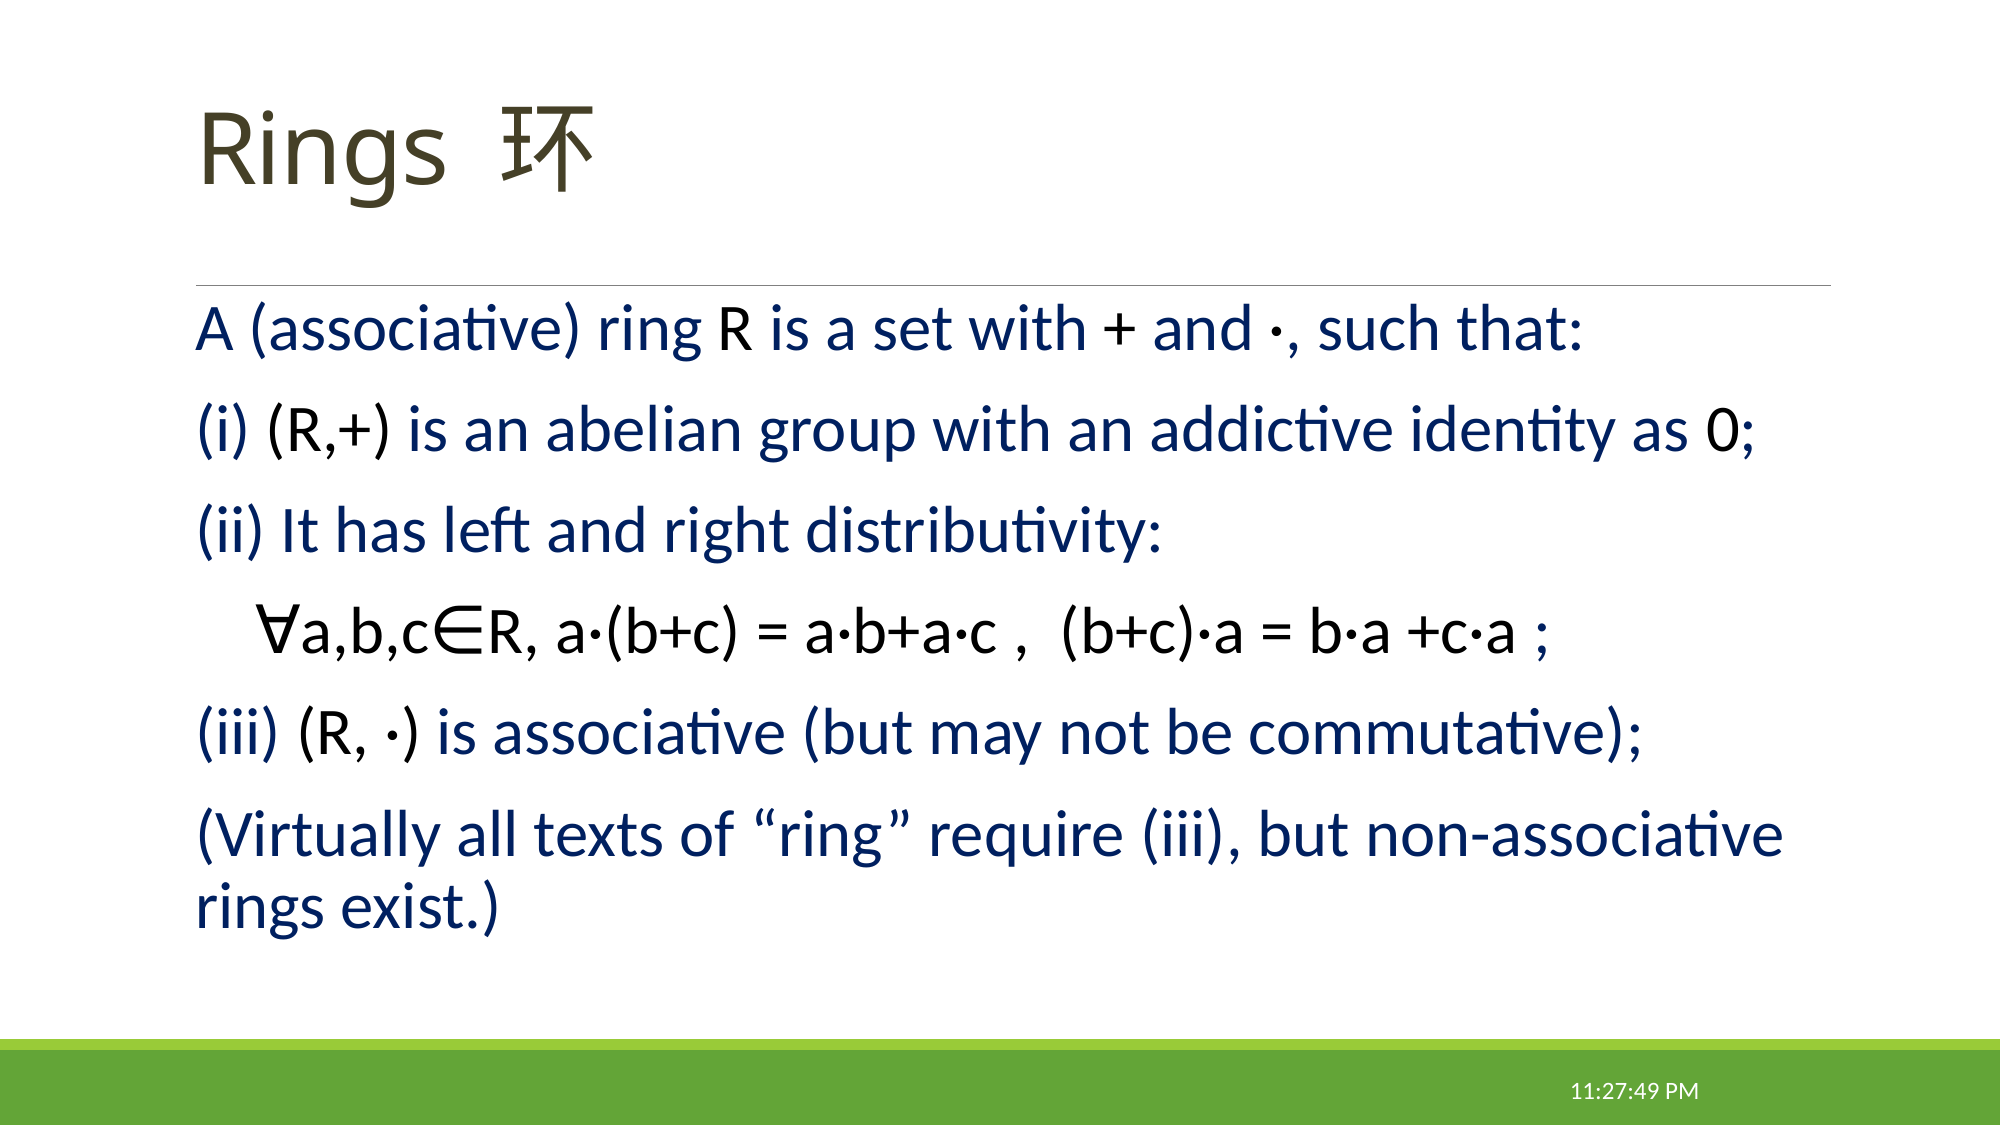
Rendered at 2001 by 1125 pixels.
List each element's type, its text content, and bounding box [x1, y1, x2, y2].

list A (associative) ring R is a set with + and ·, such that: (i) (R,+) is an abelian group with an addictive identity as 0; (ii) It has left and right distributivity: ∀a,b,c∈R, a·(b+c) = a·b+a·c , (b+c)·a = b·a +c·a ; (iii) (R, ·) is associative (but may not be commutative); (Virtually all texts of “ring” require (iii), but non-associative rings exist.) [180, 284, 1830, 963]
title Rings 环 [180, 47, 1830, 213]
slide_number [1554, 1059, 1961, 1120]
